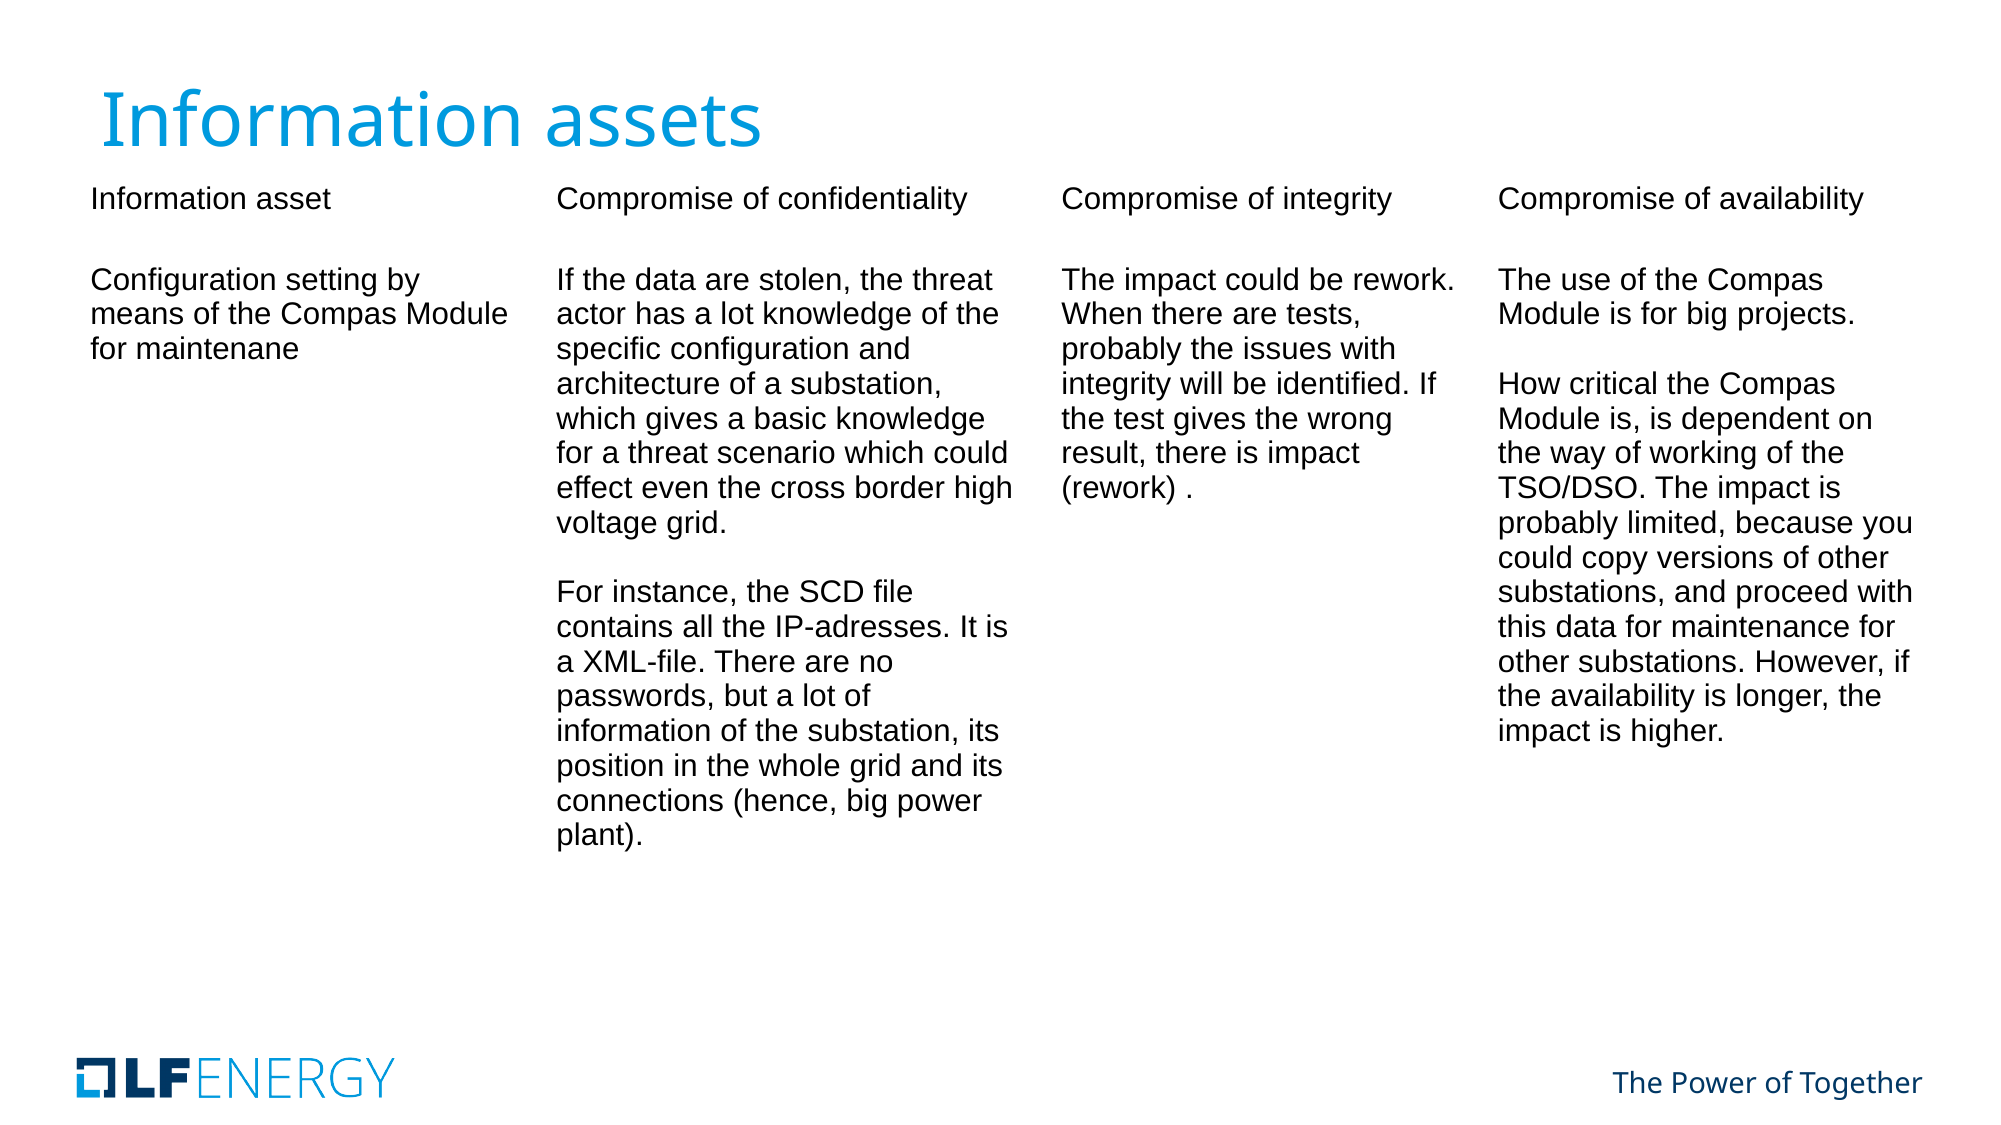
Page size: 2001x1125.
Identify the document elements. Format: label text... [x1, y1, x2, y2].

table_header Compromise of integrity [1042, 171, 1478, 252]
table_header Compromise of confidentiality [537, 171, 1042, 252]
table_cell Configuration setting by means of the Compas Module for maintenane [71, 252, 537, 862]
table_cell The impact could be rework. When there are tests, probably the issues with integrity will be identified. If the test gives the wrong result, there is impact (rework) . [1042, 252, 1478, 862]
table_header Compromise of availability [1478, 171, 1935, 252]
title Information assets [101, 82, 1885, 171]
picture [75, 1056, 396, 1099]
table_cell If the data are stolen, the threat actor has a lot knowledge of the specific configuration and architecture of a substation, which gives a basic knowledge for a threat scenario which could effect even the cross border high voltage grid. For instance, the SCD file contains all the IP-adresses. It is a XML-file. There are no passwords, but a lot of information of the substation, its position in the whole grid and its connections (hence, big power plant). [537, 252, 1042, 862]
table_header Information asset [71, 171, 537, 252]
table_cell The use of the Compas Module is for big projects. How critical the Compas Module is, is dependent on the way of working of the TSO/DSO. The impact is probably limited, because you could copy versions of other substations, and proceed with this data for maintenance for other substations. However, if the availability is longer, the impact is higher. [1478, 252, 1935, 862]
